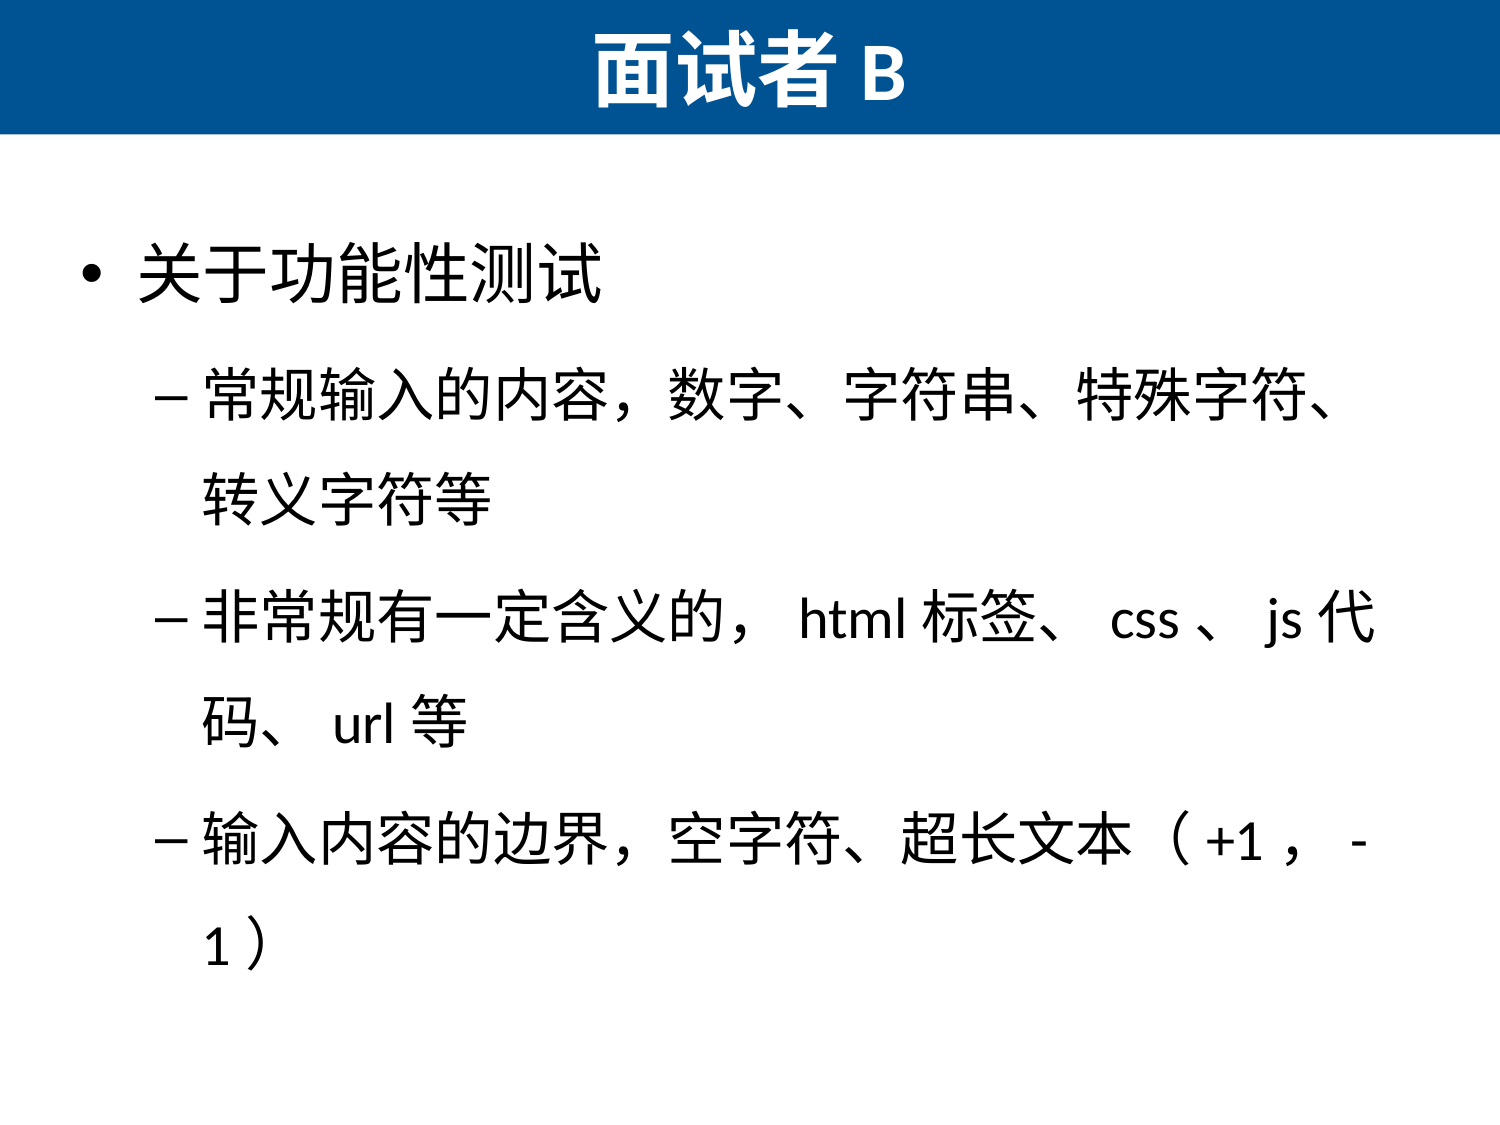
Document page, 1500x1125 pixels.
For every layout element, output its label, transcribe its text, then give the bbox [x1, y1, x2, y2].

title 面试者B [0, 0, 1500, 135]
list 关于功能性测试 常规输入的内容，数字、字符串、特殊字符、转义字符等 非常规有一定含义的，html标签、css、js代码、url等 输入内容的边界，空字符、超长文本（+1，-1） [64, 184, 1415, 927]
